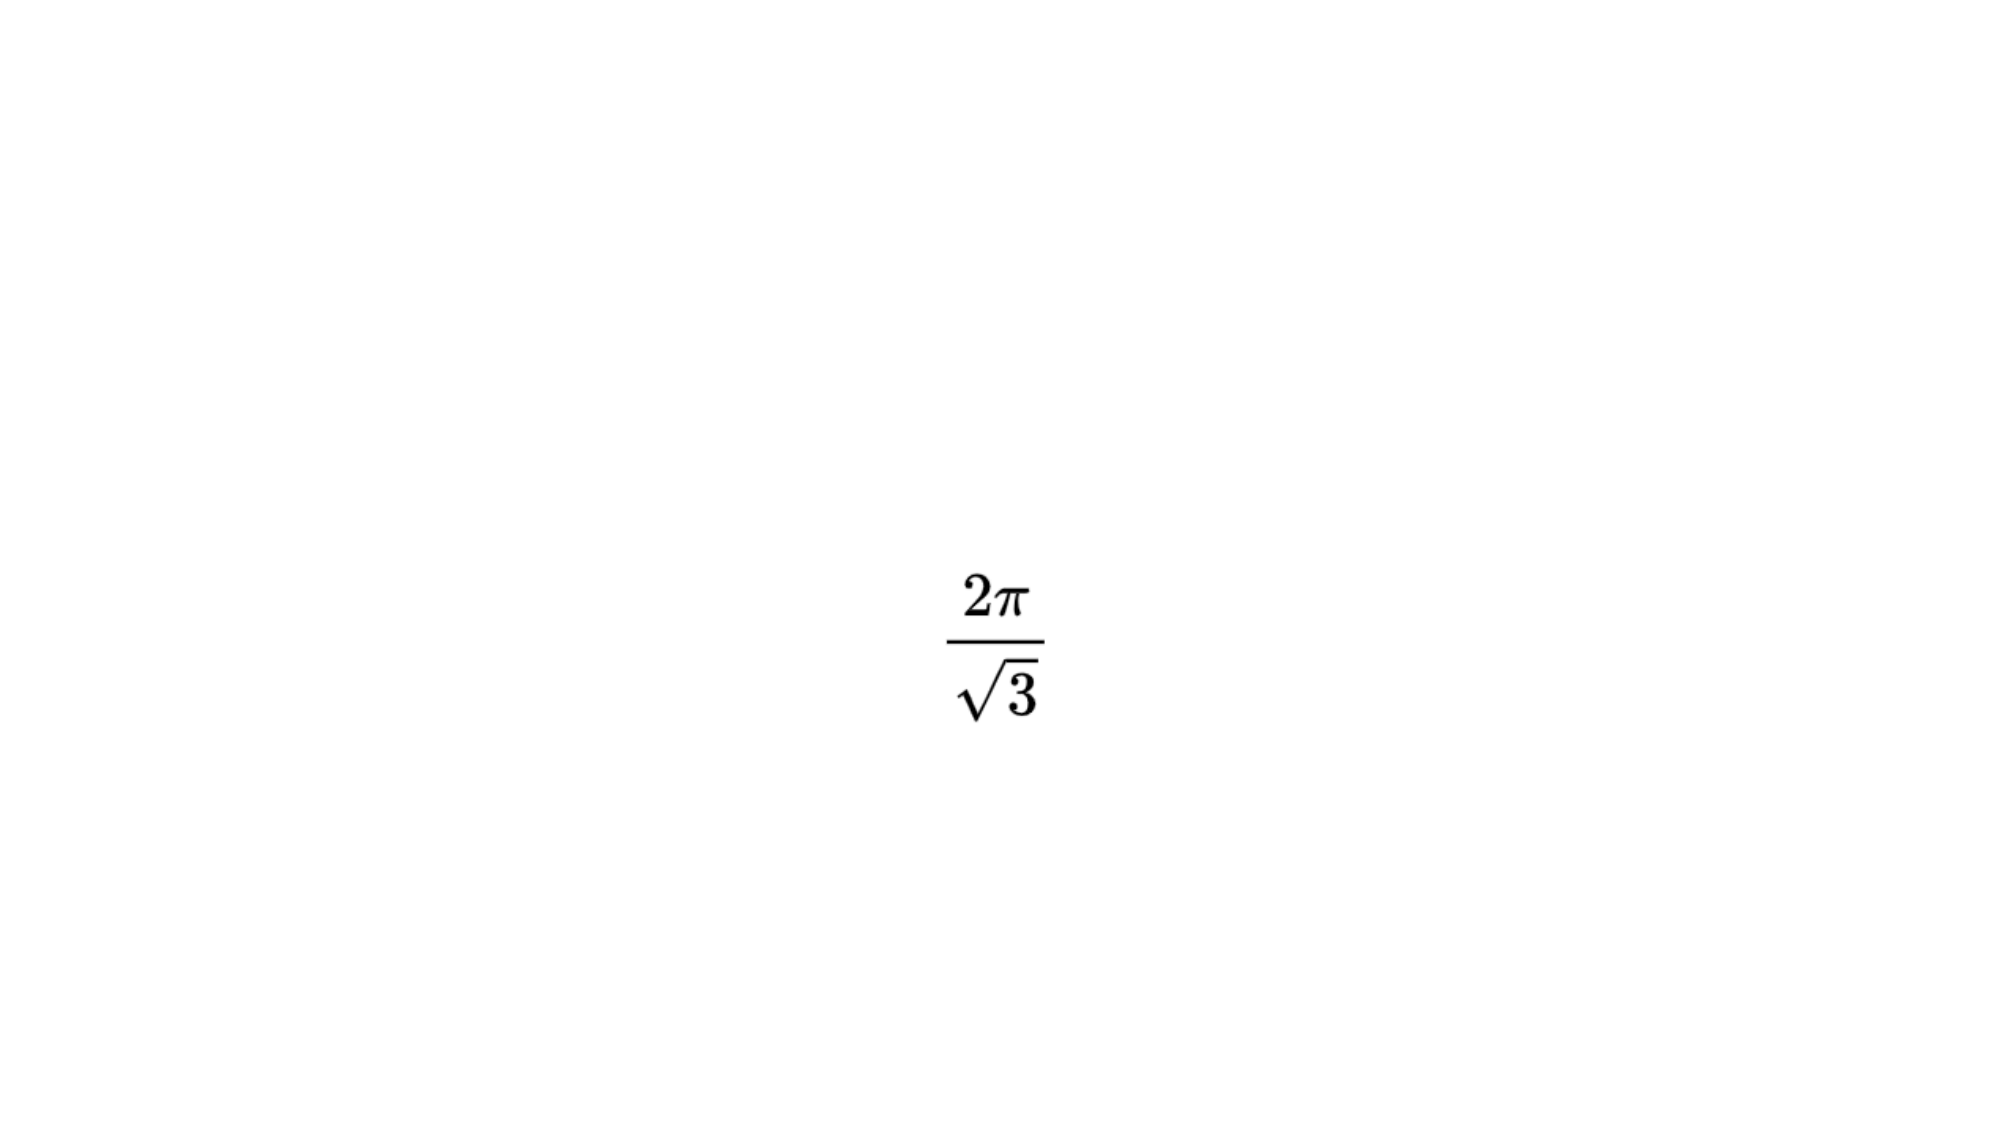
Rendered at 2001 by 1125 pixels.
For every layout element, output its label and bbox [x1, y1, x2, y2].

list [933, 564, 1067, 749]
